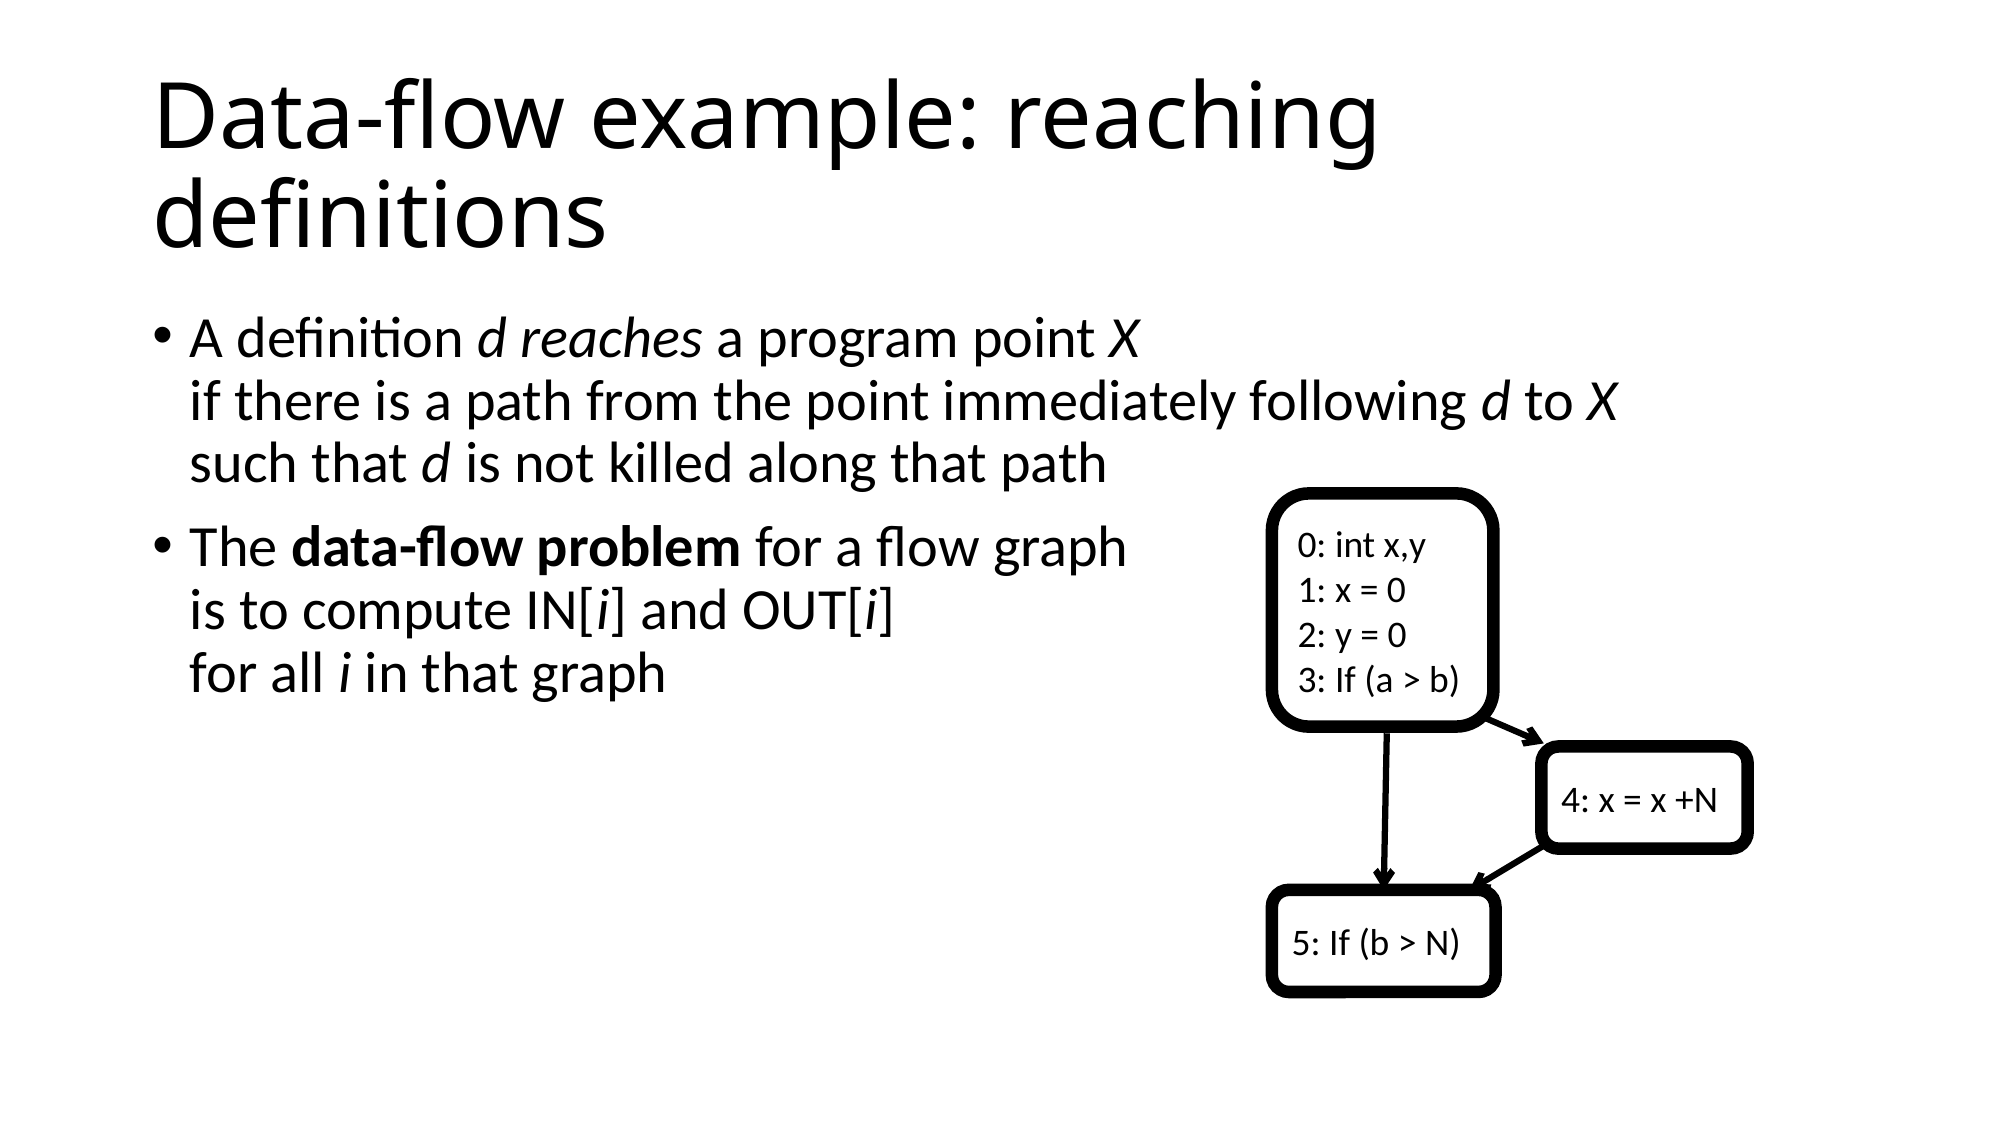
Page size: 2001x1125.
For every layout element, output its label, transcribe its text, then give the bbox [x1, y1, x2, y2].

text_box 5: If (b > N) [1270, 888, 1497, 994]
text_box 0: int x,y 1: x = 0 2: y = 0 3: If (a > b) [1270, 492, 1495, 728]
text_box 4: x = x +N [1540, 745, 1749, 850]
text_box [1469, 844, 1546, 891]
list A definition d reaches a program point X if there is a path from the point immediately following d to X such that d is not killed along that path The data-flow problem for a flow graph is to compute IN[i] and OUT[i] for all i in that graph [137, 299, 1863, 1014]
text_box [1383, 733, 1387, 890]
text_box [1477, 714, 1544, 744]
title Data-flow example: reaching definitions [137, 59, 1863, 278]
